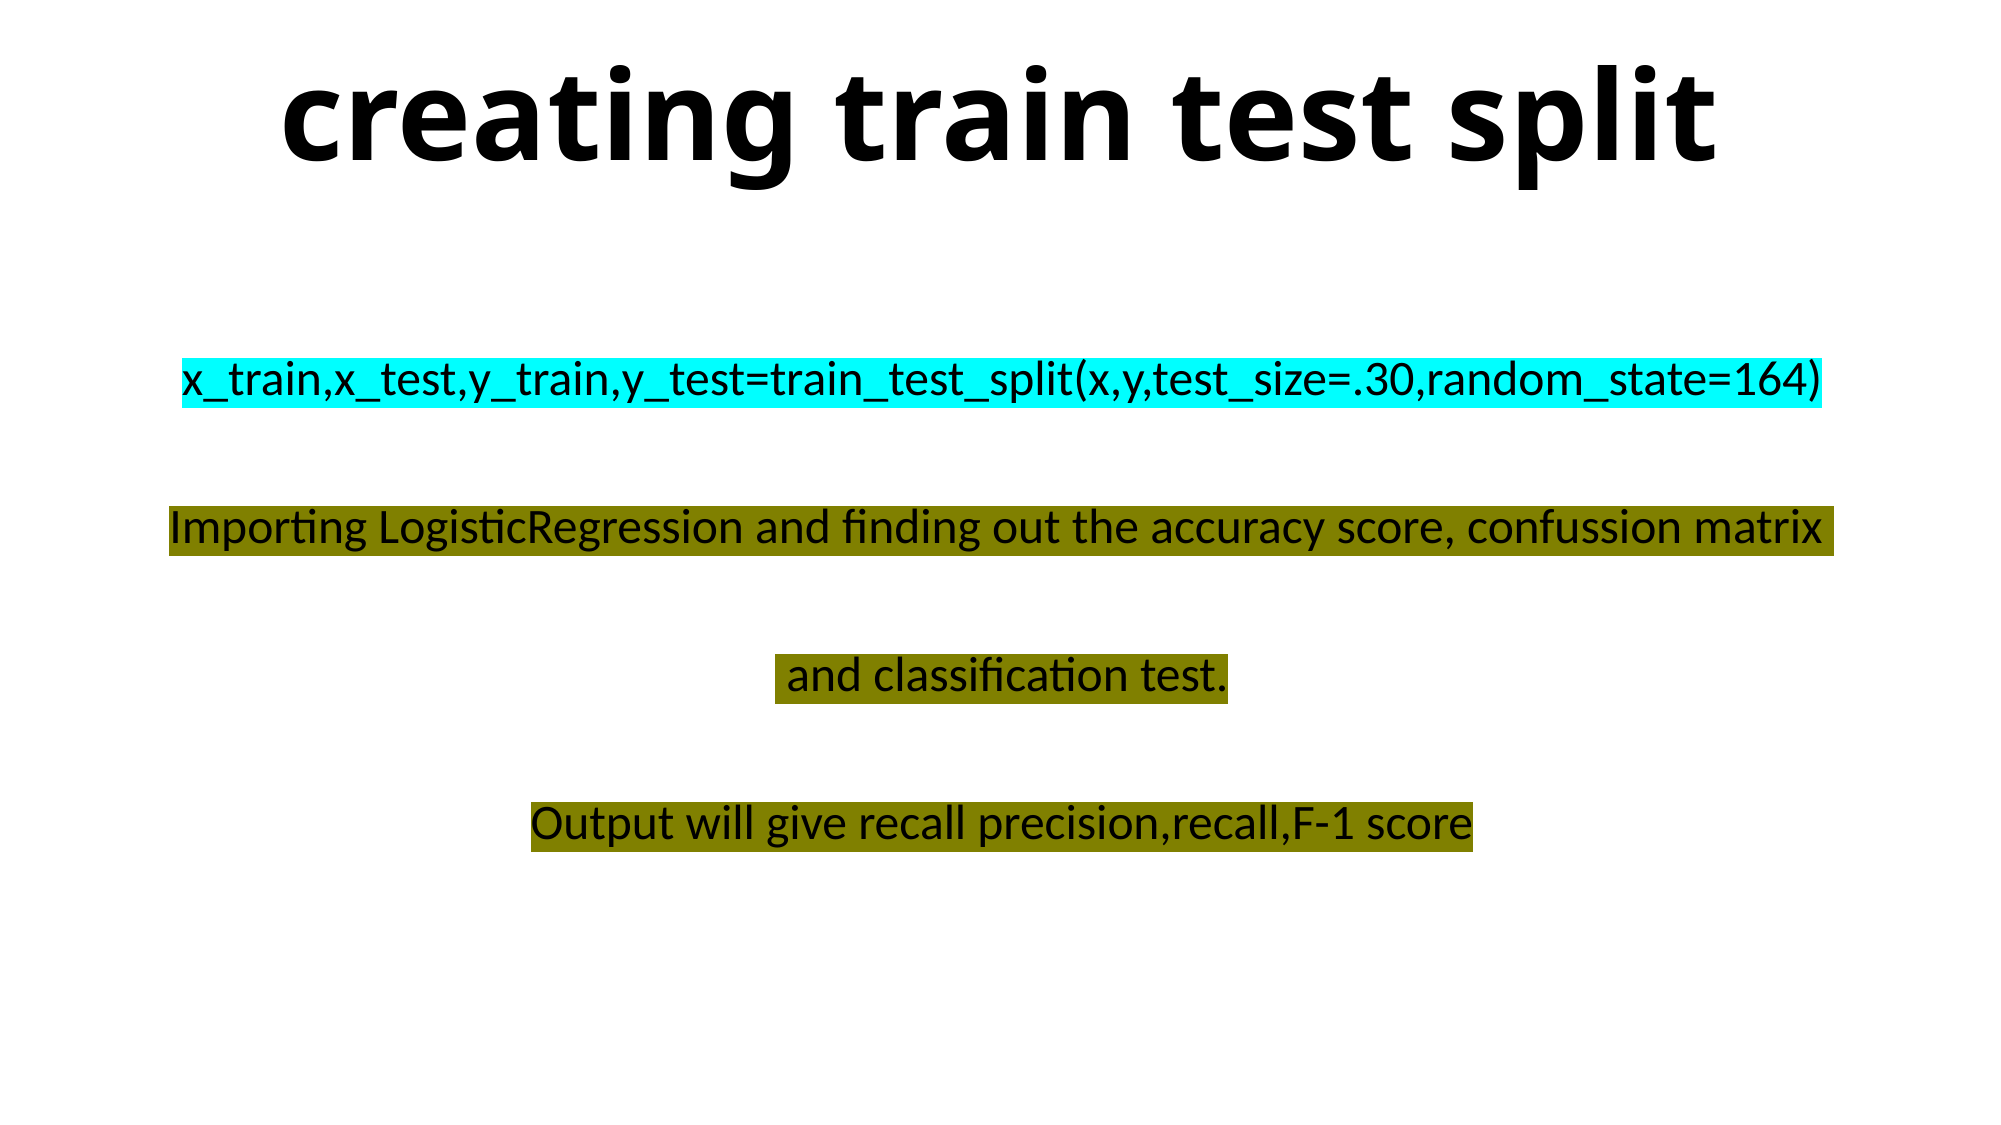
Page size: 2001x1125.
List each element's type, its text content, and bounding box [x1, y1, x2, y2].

title creating train test split [249, 46, 1750, 345]
subtitle x_train,x_test,y_train,y_test=train_test_split(x,y,test_size=.30,random_state=164) Importing LogisticRegression and finding out the accuracy score, confussion matrix and classification test. Output will give recall precision,recall,F-1 score [132, 345, 1872, 863]
